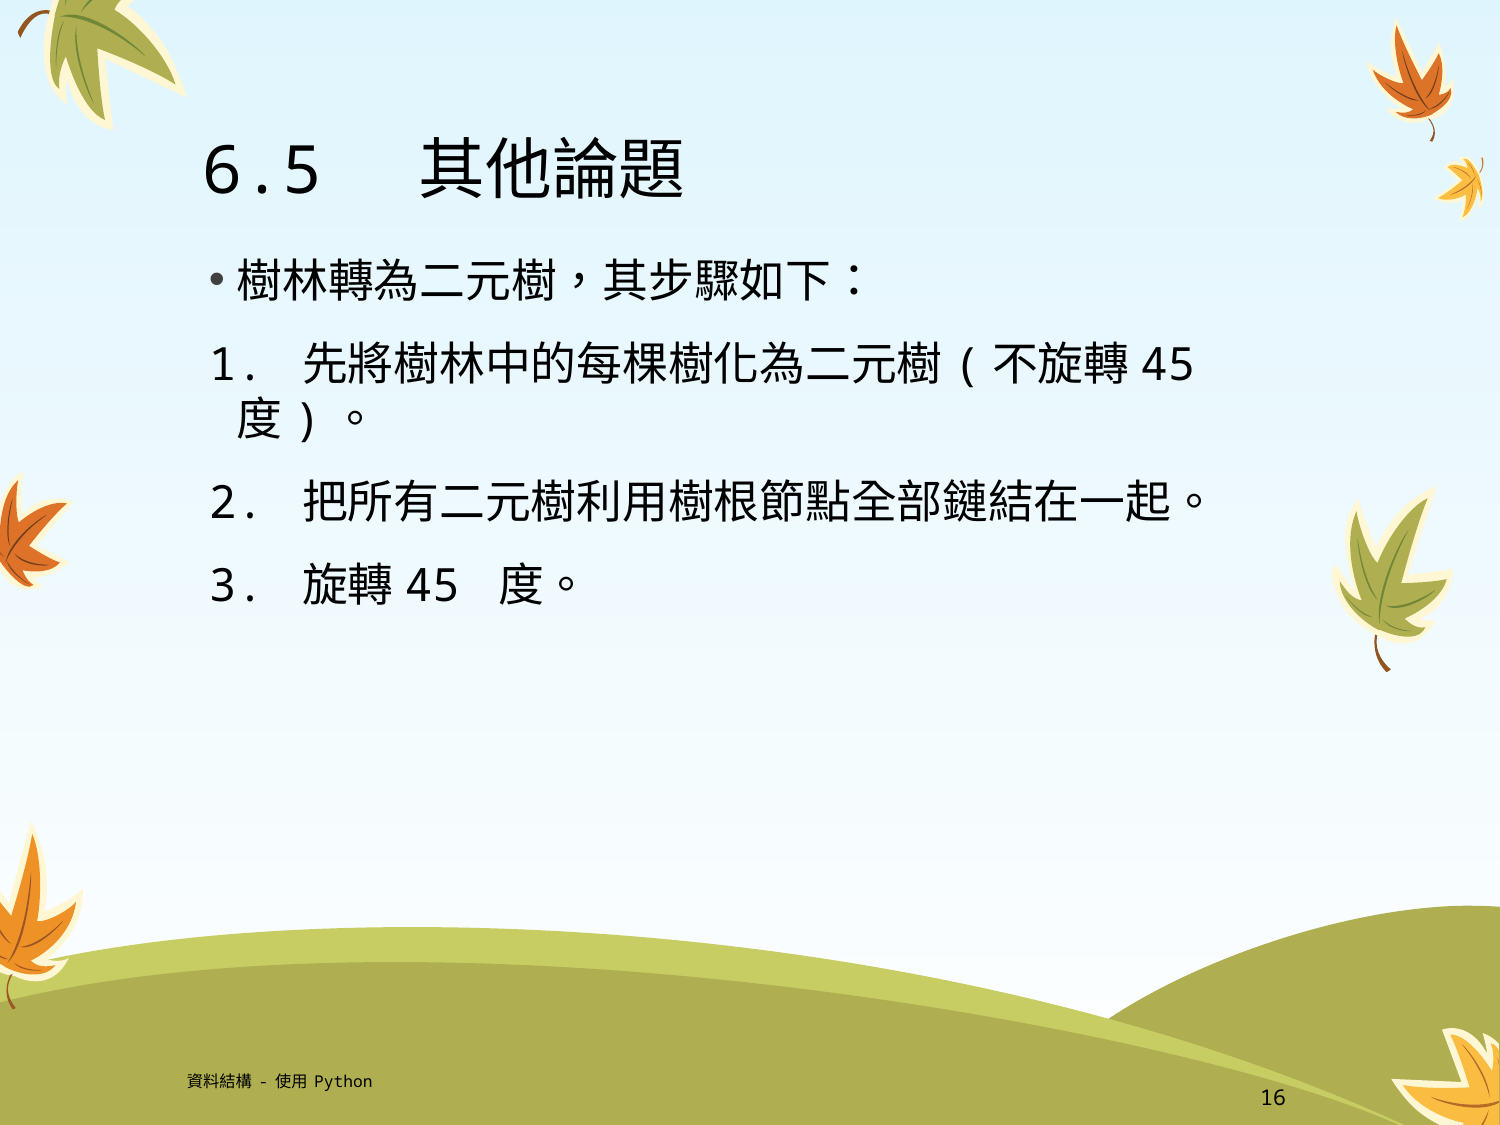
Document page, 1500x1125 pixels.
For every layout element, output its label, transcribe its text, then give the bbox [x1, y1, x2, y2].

list 樹林轉為二元樹，其步驟如下： 1. 先將樹林中的每棵樹化為二元樹(不旋轉45 度)。 2. 把所有二元樹利用樹根節點全部鏈結在一起。 3. 旋轉45 度。 [188, 243, 1312, 925]
slide_number 16 [1222, 1082, 1302, 1122]
footer 資料結構-使用Python [171, 1065, 1031, 1105]
title 6.5 其他論題 [187, 12, 1312, 216]
